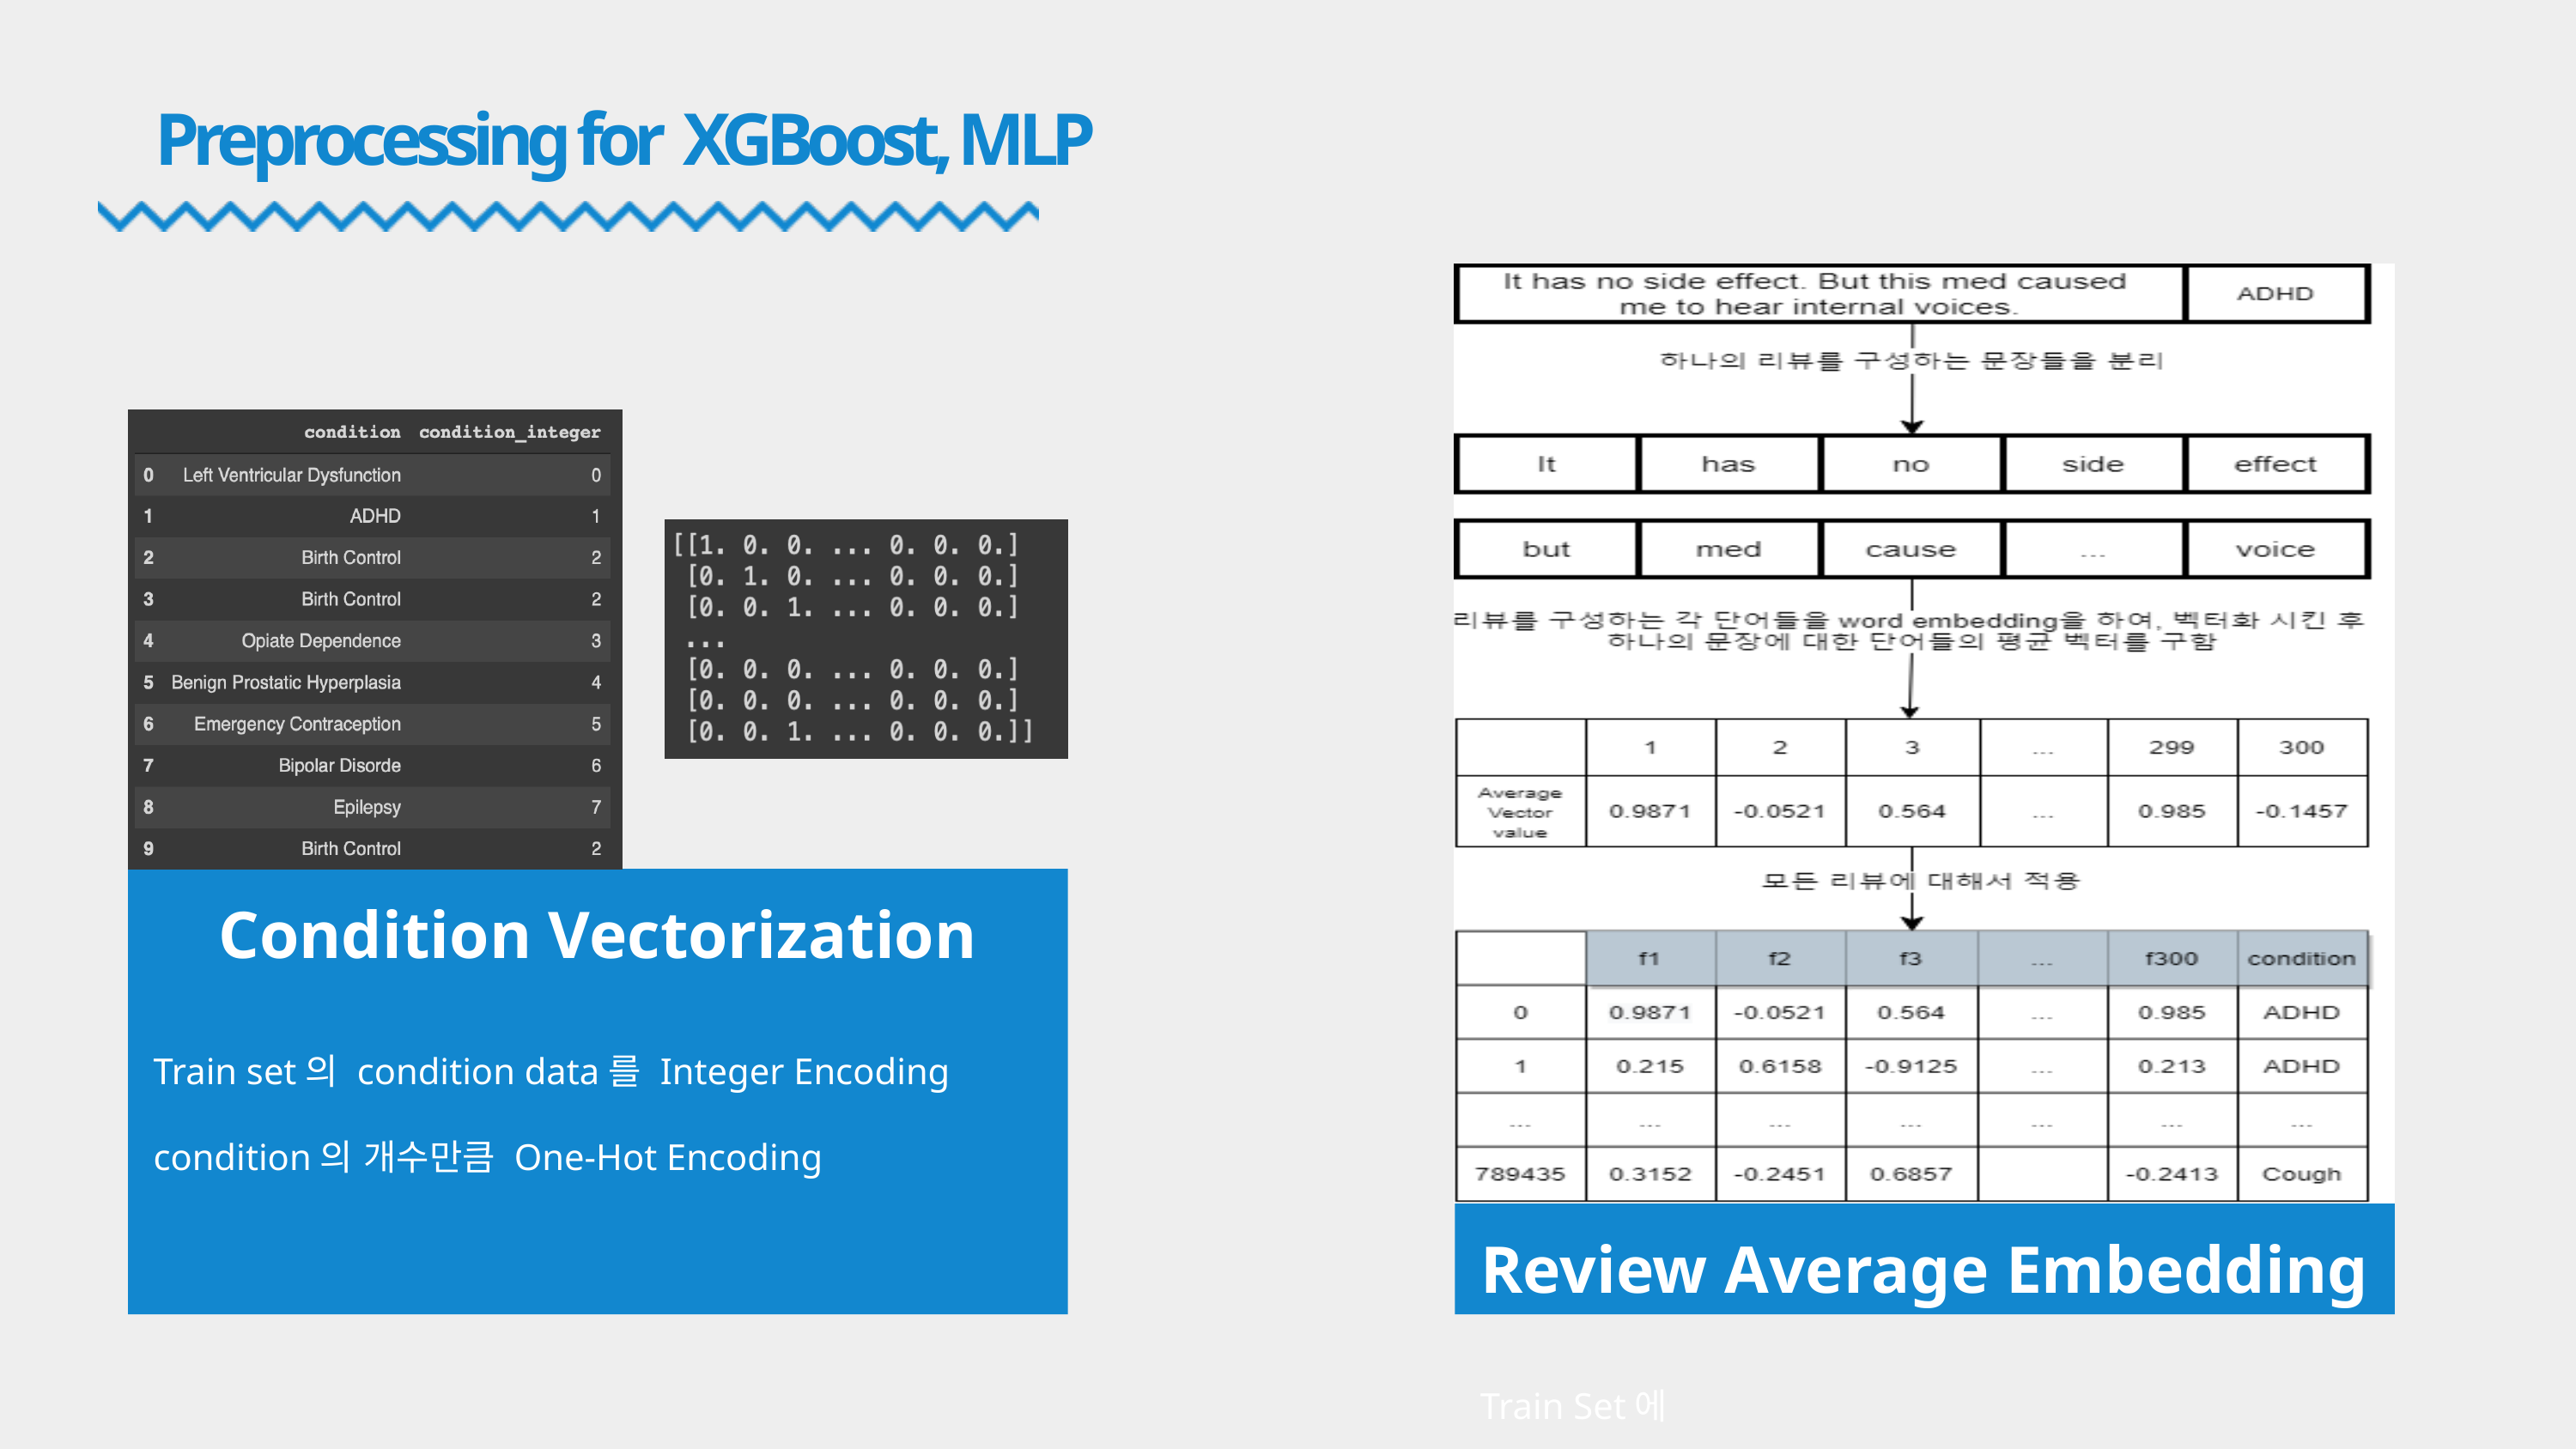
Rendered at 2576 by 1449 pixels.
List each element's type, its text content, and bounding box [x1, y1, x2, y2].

text_box Condition Vectorization Train set의 condition data를 Integer Encoding condition의 개수만큼 One-Hot Encoding [128, 869, 1068, 1315]
picture [127, 409, 623, 870]
text_box Preprocessing for XGBoost, MLP [142, 57, 2039, 216]
picture [664, 519, 1068, 759]
picture [1453, 264, 2396, 1204]
text_box Review Average Embedding Train Set에 [1455, 1211, 2395, 1315]
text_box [98, 201, 1039, 232]
